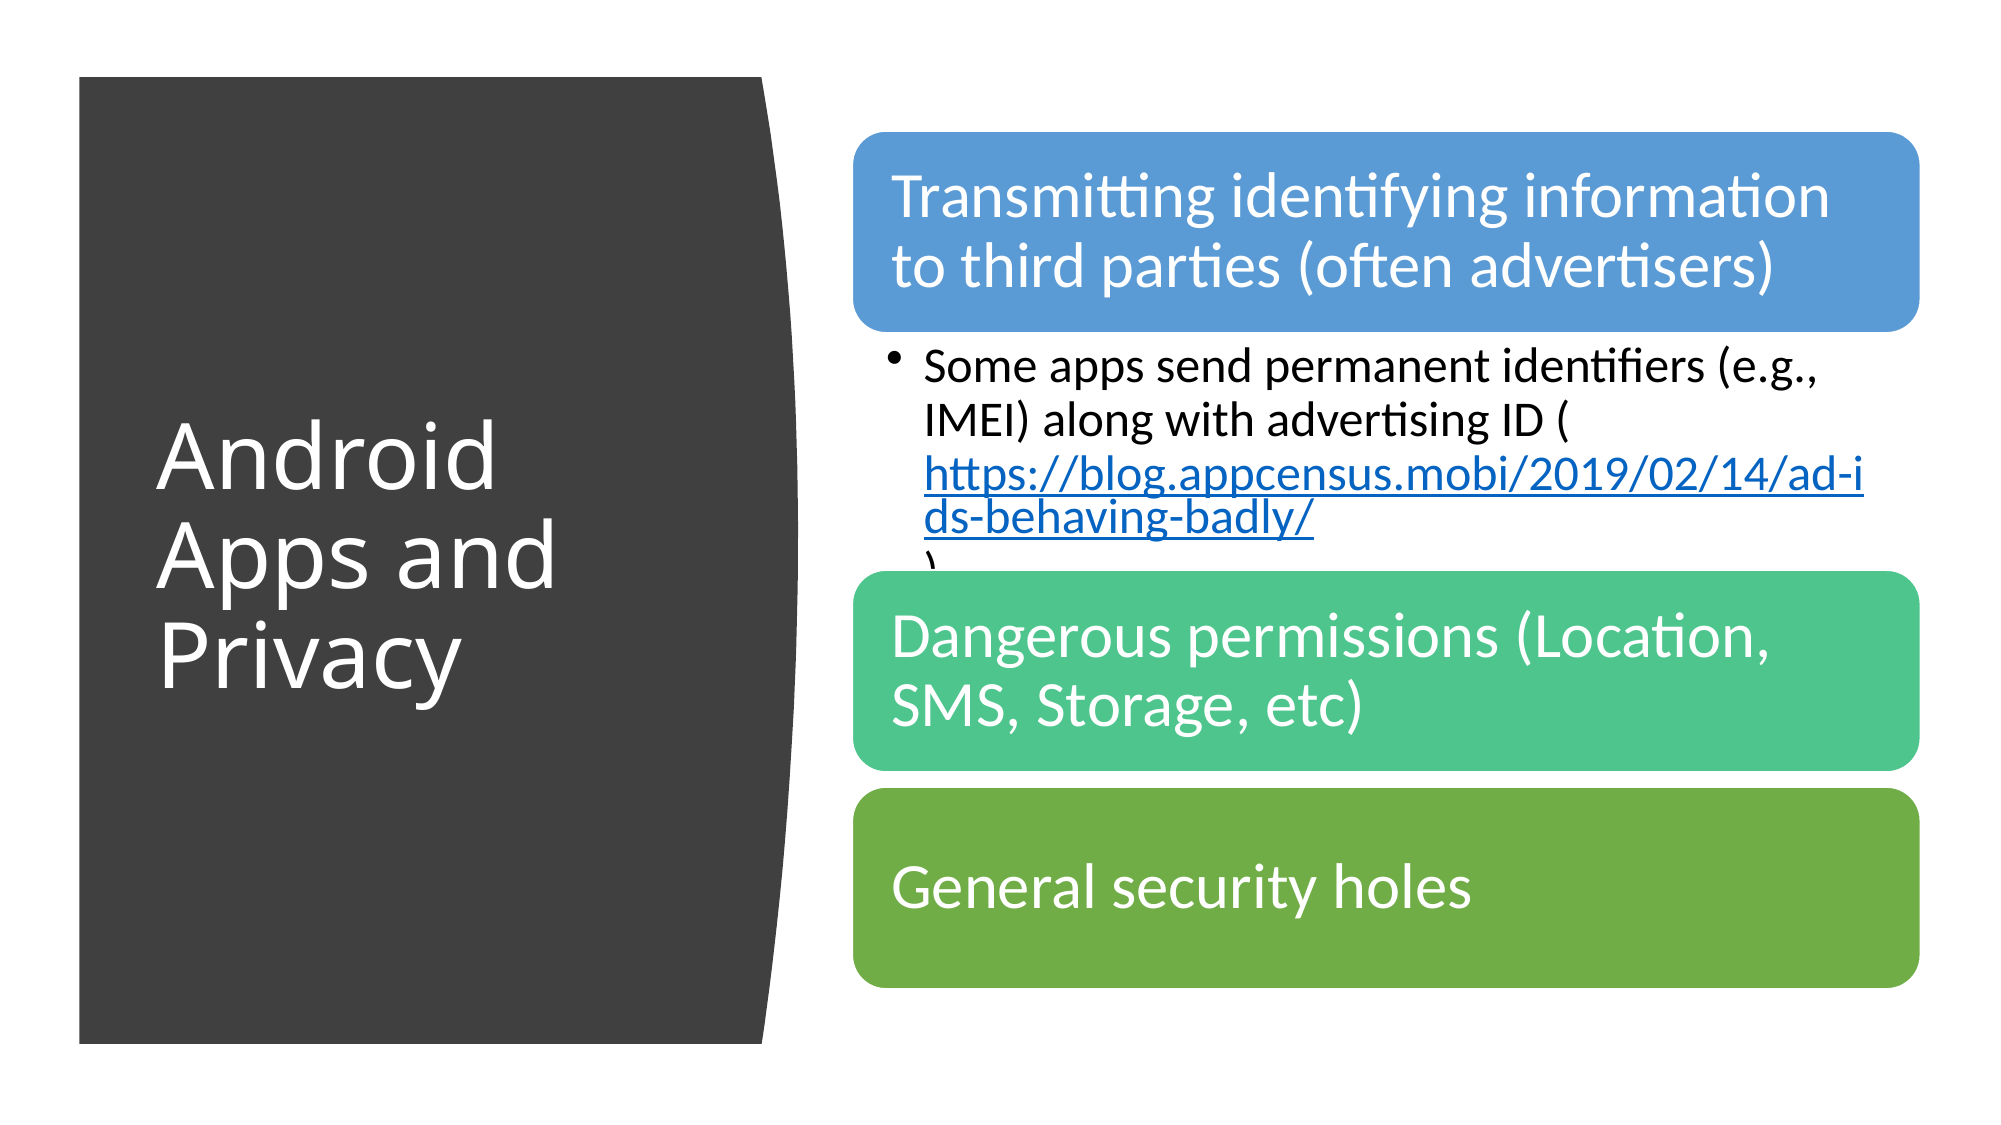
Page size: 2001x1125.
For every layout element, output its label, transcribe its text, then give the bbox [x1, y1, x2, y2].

title Android Apps and Privacy [141, 166, 702, 953]
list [852, 77, 1921, 1043]
text_box [78, 76, 800, 1045]
